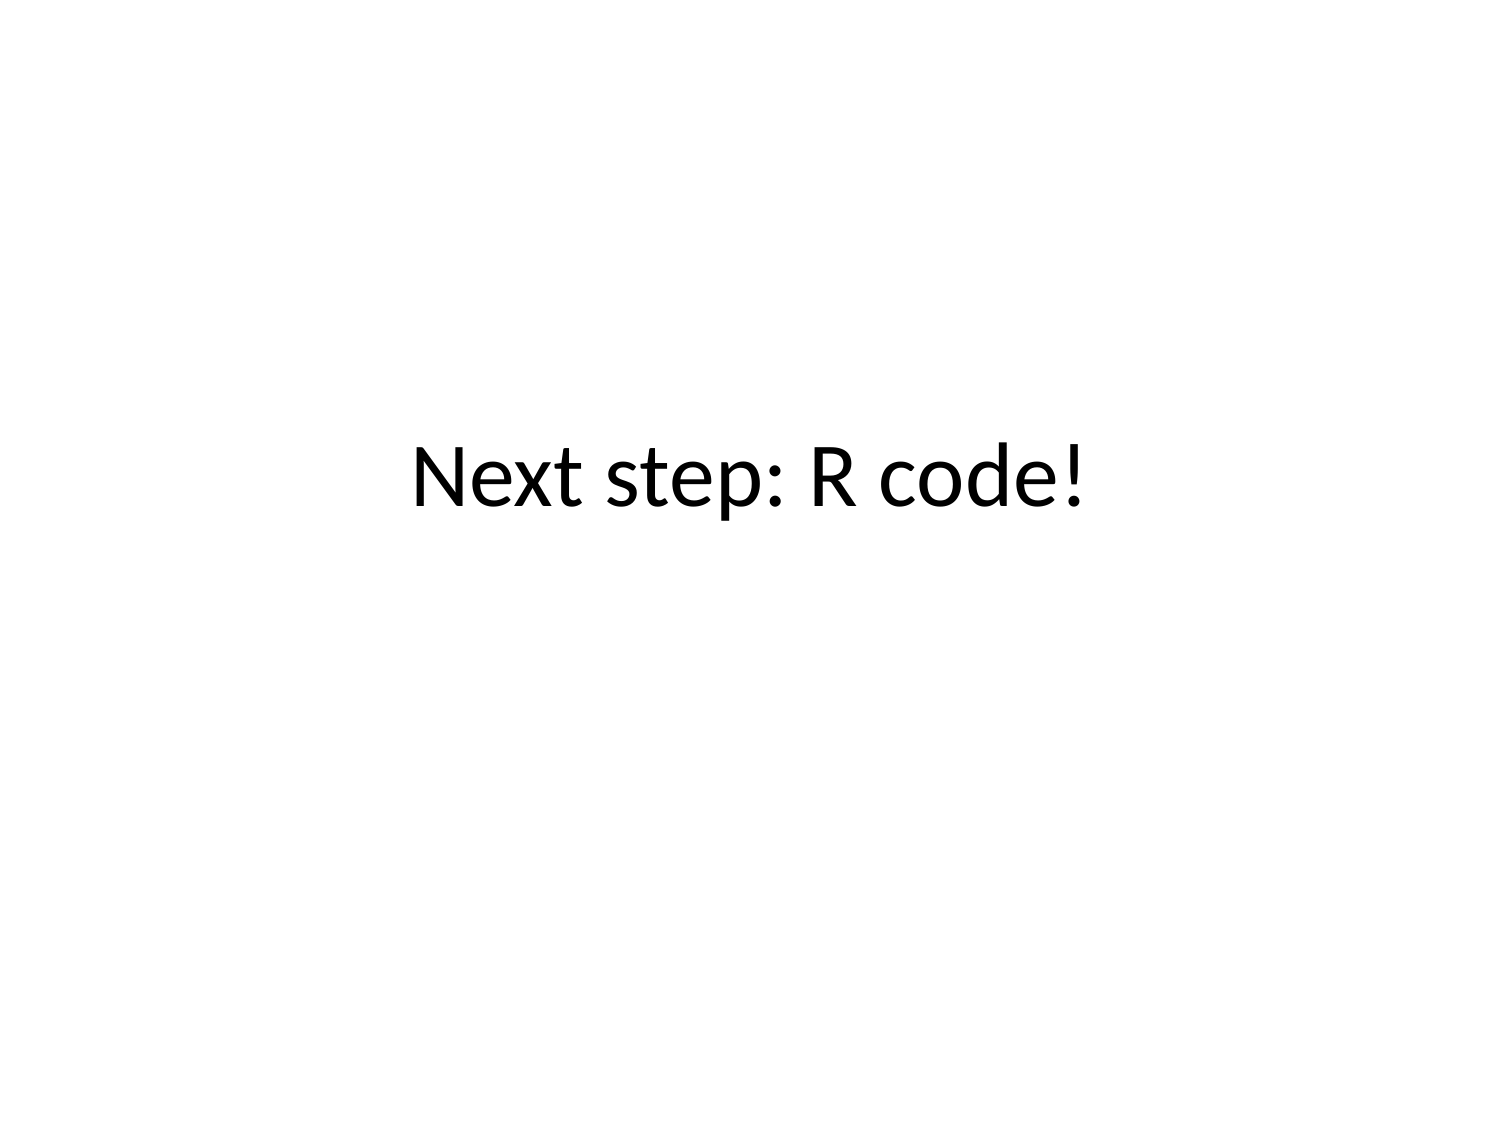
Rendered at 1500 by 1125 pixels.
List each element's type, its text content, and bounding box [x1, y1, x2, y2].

title Next step: R code! [112, 349, 1388, 591]
